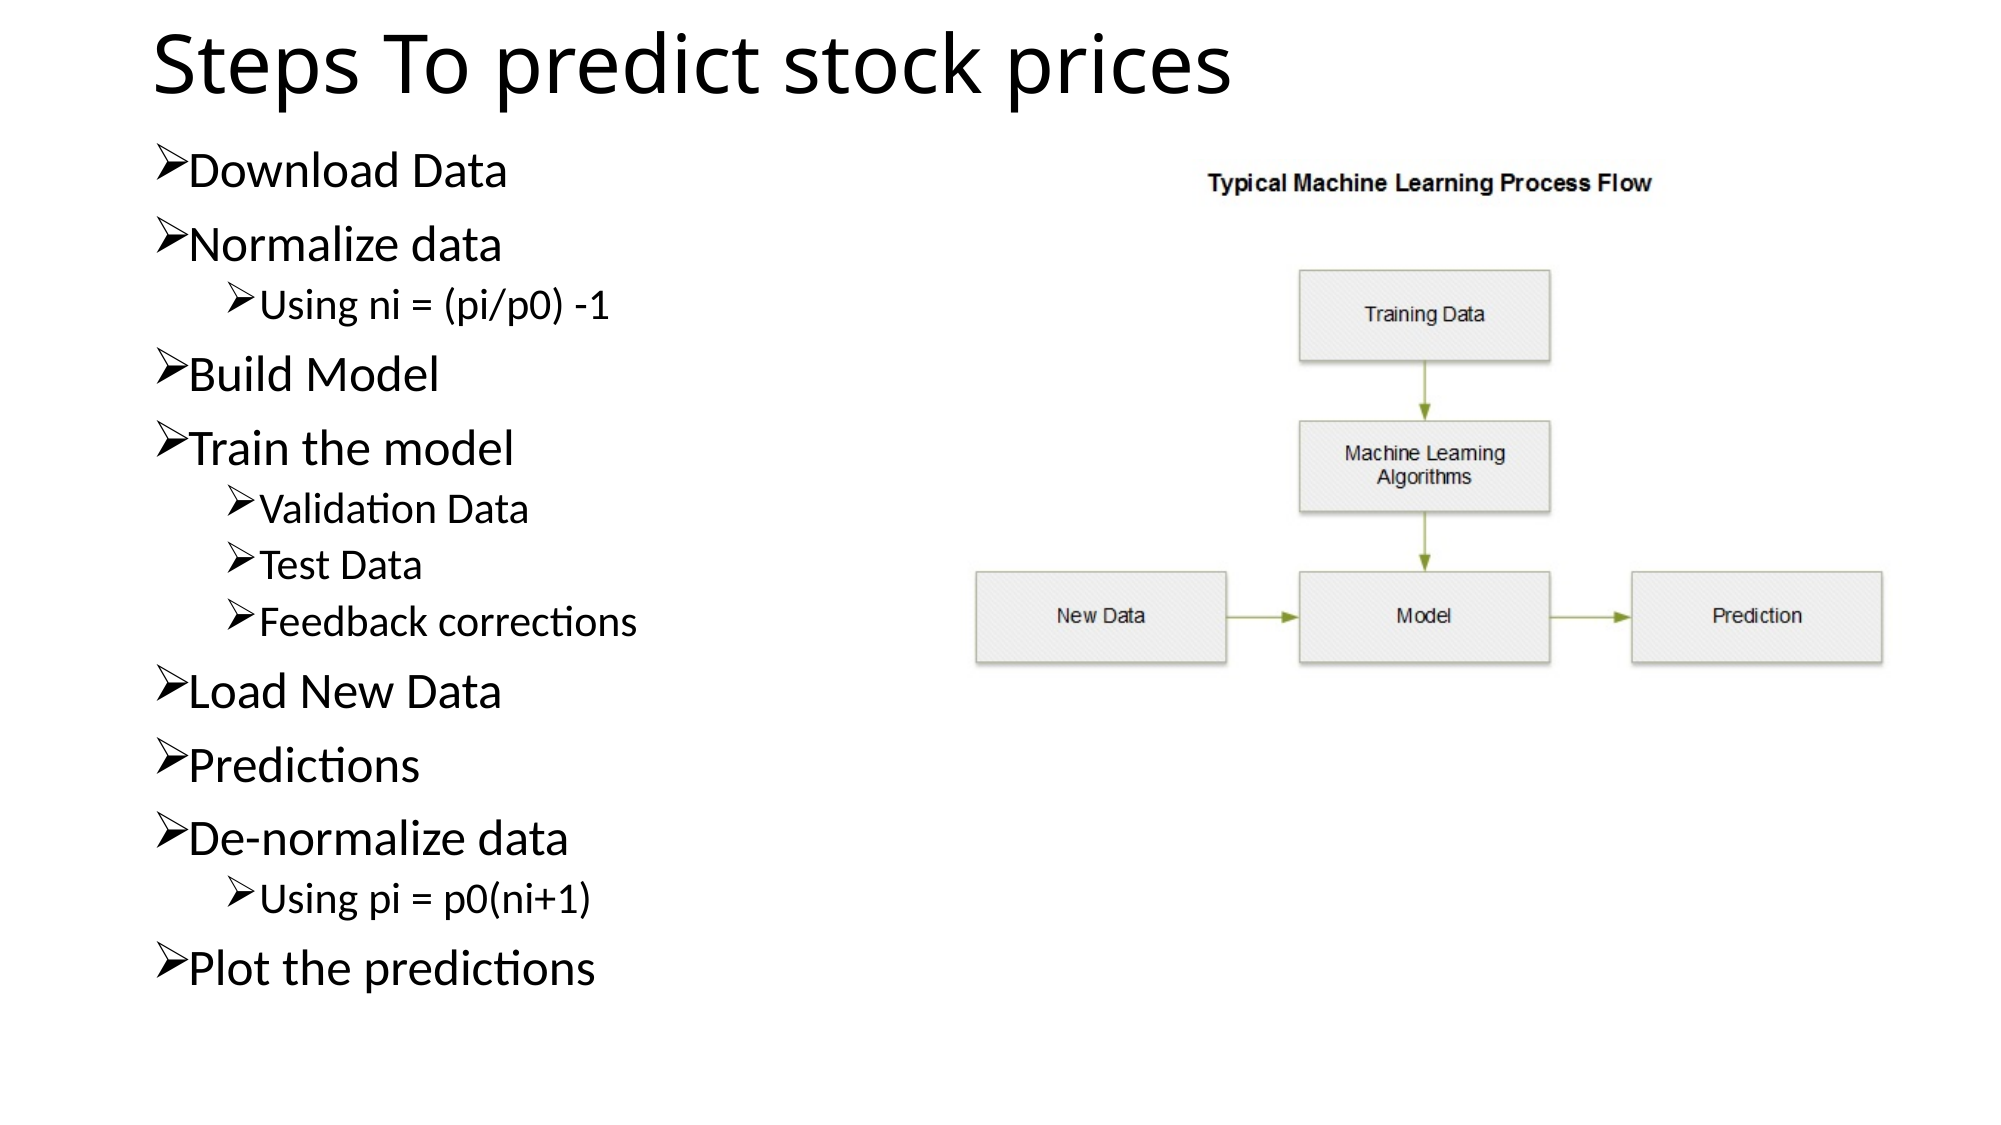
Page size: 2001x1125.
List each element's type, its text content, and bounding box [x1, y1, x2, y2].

list Download Data Normalize data Using ni = (pi/p0) -1 Build Model Train the model Validation Data Test Data Feedback corrections Load New Data Predictions De-normalize data Using pi = p0(ni+1) Plot the predictions [137, 136, 968, 1014]
picture [933, 159, 1924, 697]
title Steps To predict stock prices [137, 15, 1863, 120]
